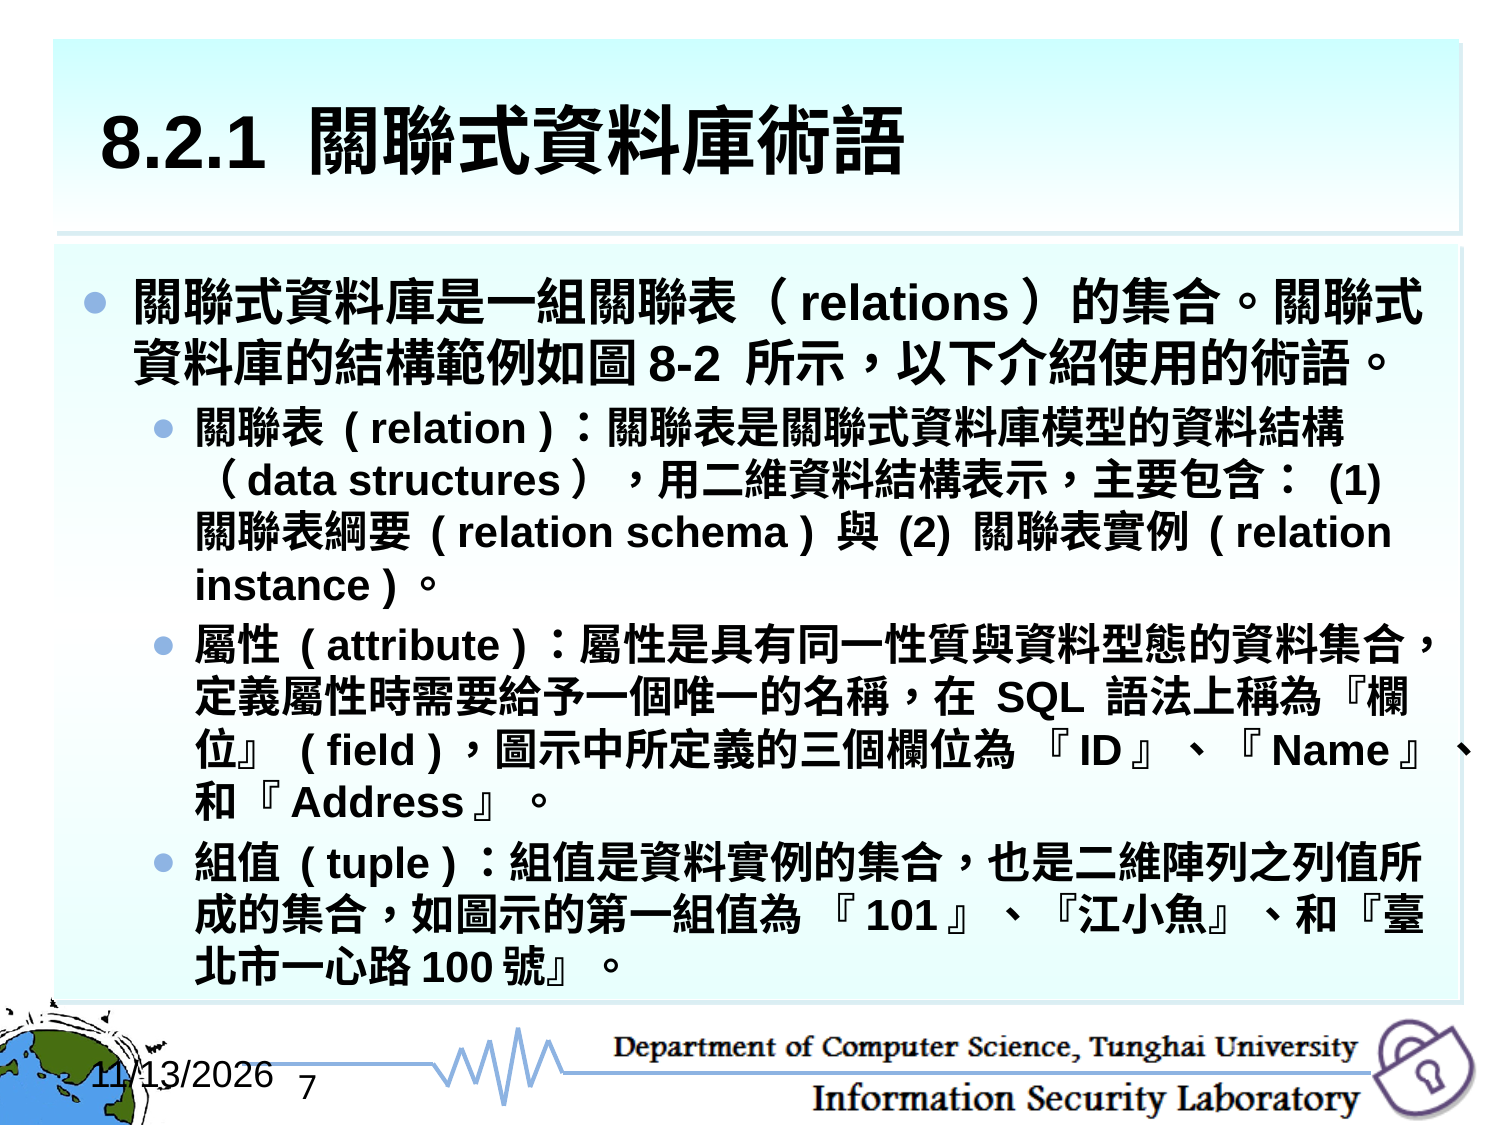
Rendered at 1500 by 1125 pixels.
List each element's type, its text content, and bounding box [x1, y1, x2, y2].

picture [601, 1026, 1365, 1071]
title 8.2.1 關聯式資料庫術語 [64, 45, 1449, 233]
list 關聯式資料庫是一組關聯表（relations）的集合。關聯式資料庫的結構範例如圖8-2 所示，以下介紹使用的術語。 關聯表 ( relation )：關聯表是關聯式資料庫模型的資料結構（data structures），用二維資料結構表示，主要包含： (1) 關聯表綱要 ( relation schema ) 與 (2) 關聯表實例 ( relation instance )。 屬性 ( attribute )：屬性是具有同一性質與資料型態的資料集合，定義屬性時需要給予一個唯一的名稱，在 SQL 語法上稱為『欄位』 ( field )，圖示中所定義的三個欄位為 『ID』、『Name』、和『Address』。 組值 ( tuple )：組值是資料實例的集合，也是二維陣列之列值所成的集合，如圖示的第一組值為 『101』、『江小魚』、和『臺北市一心路100號』。 [64, 262, 1459, 1005]
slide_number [75, 1042, 425, 1103]
picture [809, 1076, 1369, 1124]
slide_number 7 [253, 1058, 333, 1125]
picture [1371, 1017, 1481, 1124]
picture [0, 984, 184, 1125]
